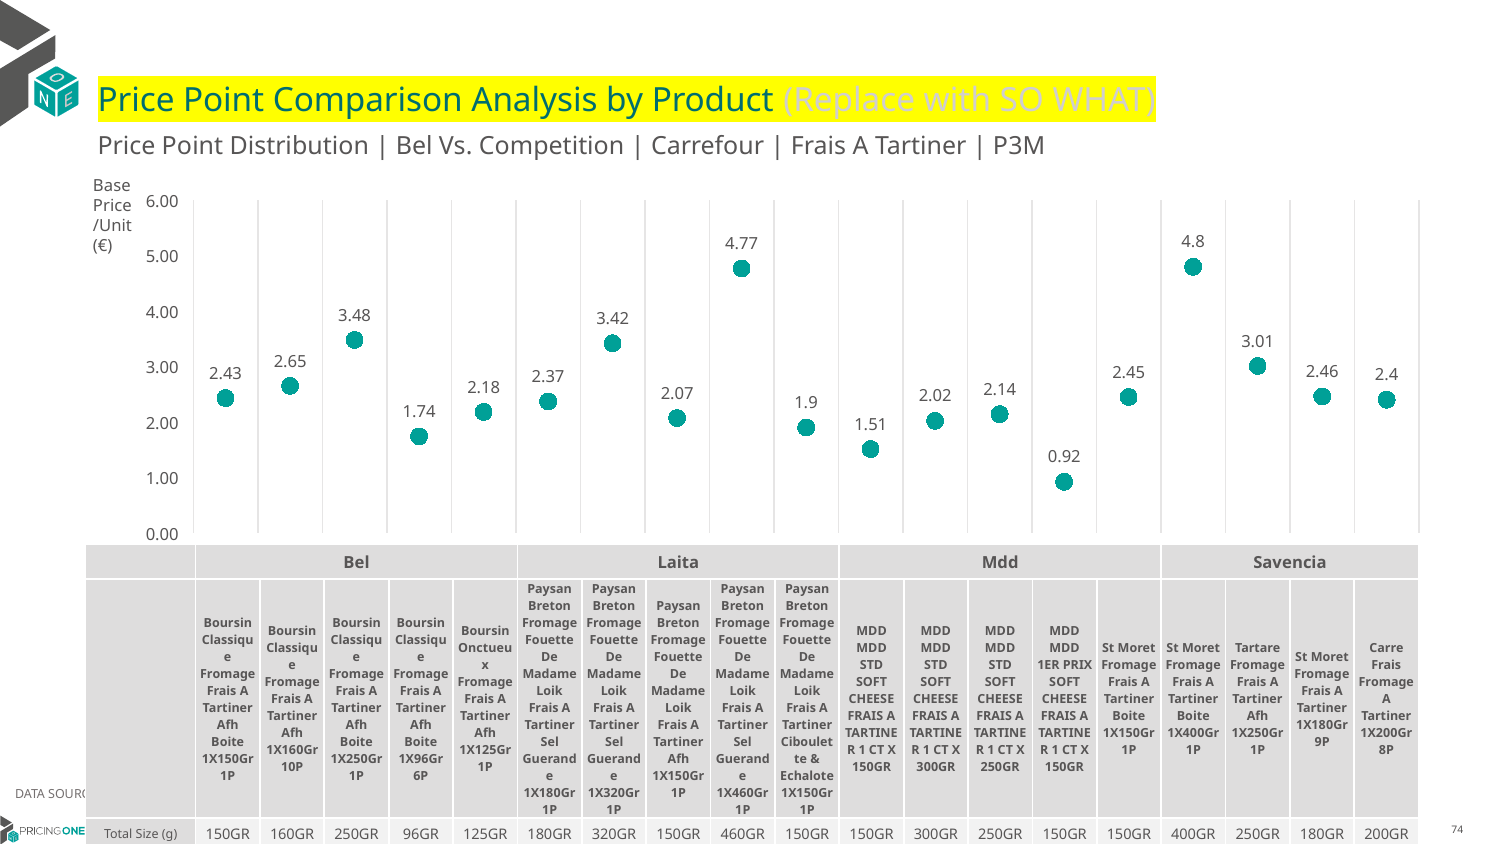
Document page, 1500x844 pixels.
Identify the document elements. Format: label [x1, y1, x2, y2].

table_cell [1226, 580, 1289, 817]
table_cell [1162, 819, 1225, 844]
table_cell [454, 819, 517, 844]
table_cell [1355, 580, 1418, 817]
table_cell [86, 580, 195, 817]
table_header [1162, 547, 1418, 578]
slide_number [1420, 815, 1479, 844]
table_cell [390, 580, 452, 817]
table_cell [325, 580, 388, 817]
table_header [86, 545, 195, 578]
table_cell [1033, 580, 1096, 817]
table_cell [776, 580, 838, 817]
table_cell [905, 819, 967, 844]
table_cell [711, 580, 774, 817]
table_cell [1098, 580, 1160, 817]
chart [120, 187, 1420, 547]
table_cell [1033, 819, 1096, 844]
table_cell [454, 580, 517, 817]
table_cell [905, 580, 967, 817]
table_cell [583, 580, 645, 817]
list [82, 127, 1418, 186]
title [82, 0, 1418, 127]
table_cell [840, 819, 903, 844]
table_cell [1291, 580, 1353, 817]
table_cell [840, 580, 903, 817]
table_cell [1226, 819, 1289, 844]
table_cell [969, 819, 1032, 844]
table_header [196, 547, 517, 578]
table_cell [196, 580, 259, 817]
text_box [87, 169, 143, 260]
table_cell [969, 580, 1032, 817]
table_cell [390, 819, 452, 844]
table_cell [1355, 819, 1418, 844]
table_cell [86, 819, 195, 844]
table_cell [711, 819, 774, 844]
table_cell [647, 819, 710, 844]
table_header [518, 547, 838, 578]
table_cell [325, 819, 388, 844]
table_cell [647, 580, 710, 817]
table_cell [776, 819, 838, 844]
table_cell [518, 580, 581, 817]
list [0, 776, 85, 814]
table_cell [1098, 819, 1160, 844]
table_cell [518, 819, 581, 844]
table_cell [196, 819, 259, 844]
table_cell [261, 580, 323, 817]
table_cell [261, 819, 323, 844]
table_cell [1291, 819, 1353, 844]
table_cell [1162, 580, 1225, 817]
table_header [840, 547, 1160, 578]
table_cell [583, 819, 645, 844]
